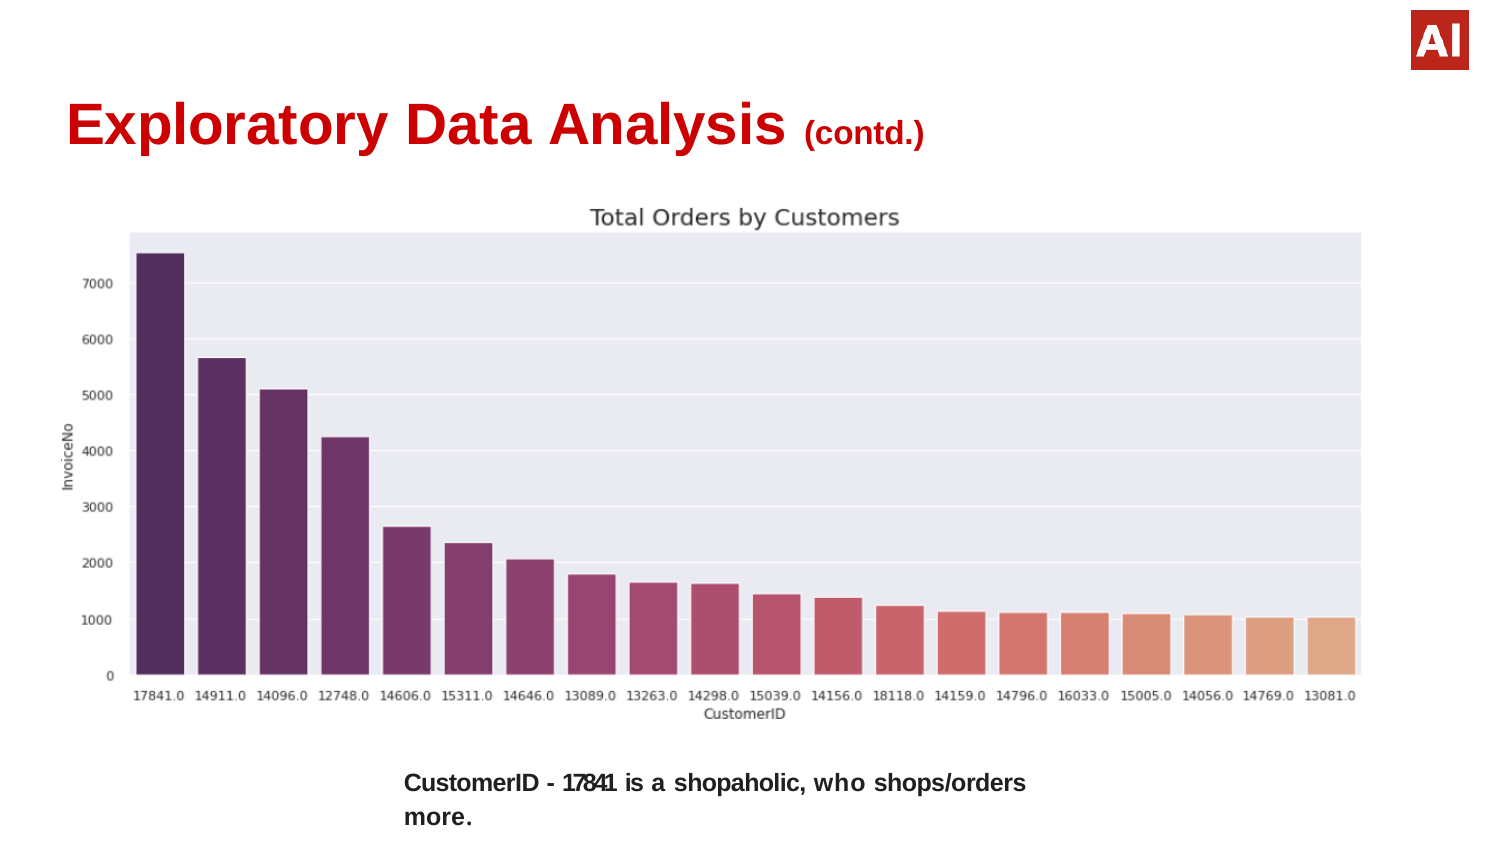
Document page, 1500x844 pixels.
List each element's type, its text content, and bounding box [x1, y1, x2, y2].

title Exploratory Data Analysis (contd.) [64, 84, 930, 205]
text_box CustomerID - 17841 is a shopaholic, who shops/orders more. [401, 763, 1100, 831]
picture [1411, 10, 1469, 70]
picture [59, 206, 1362, 720]
